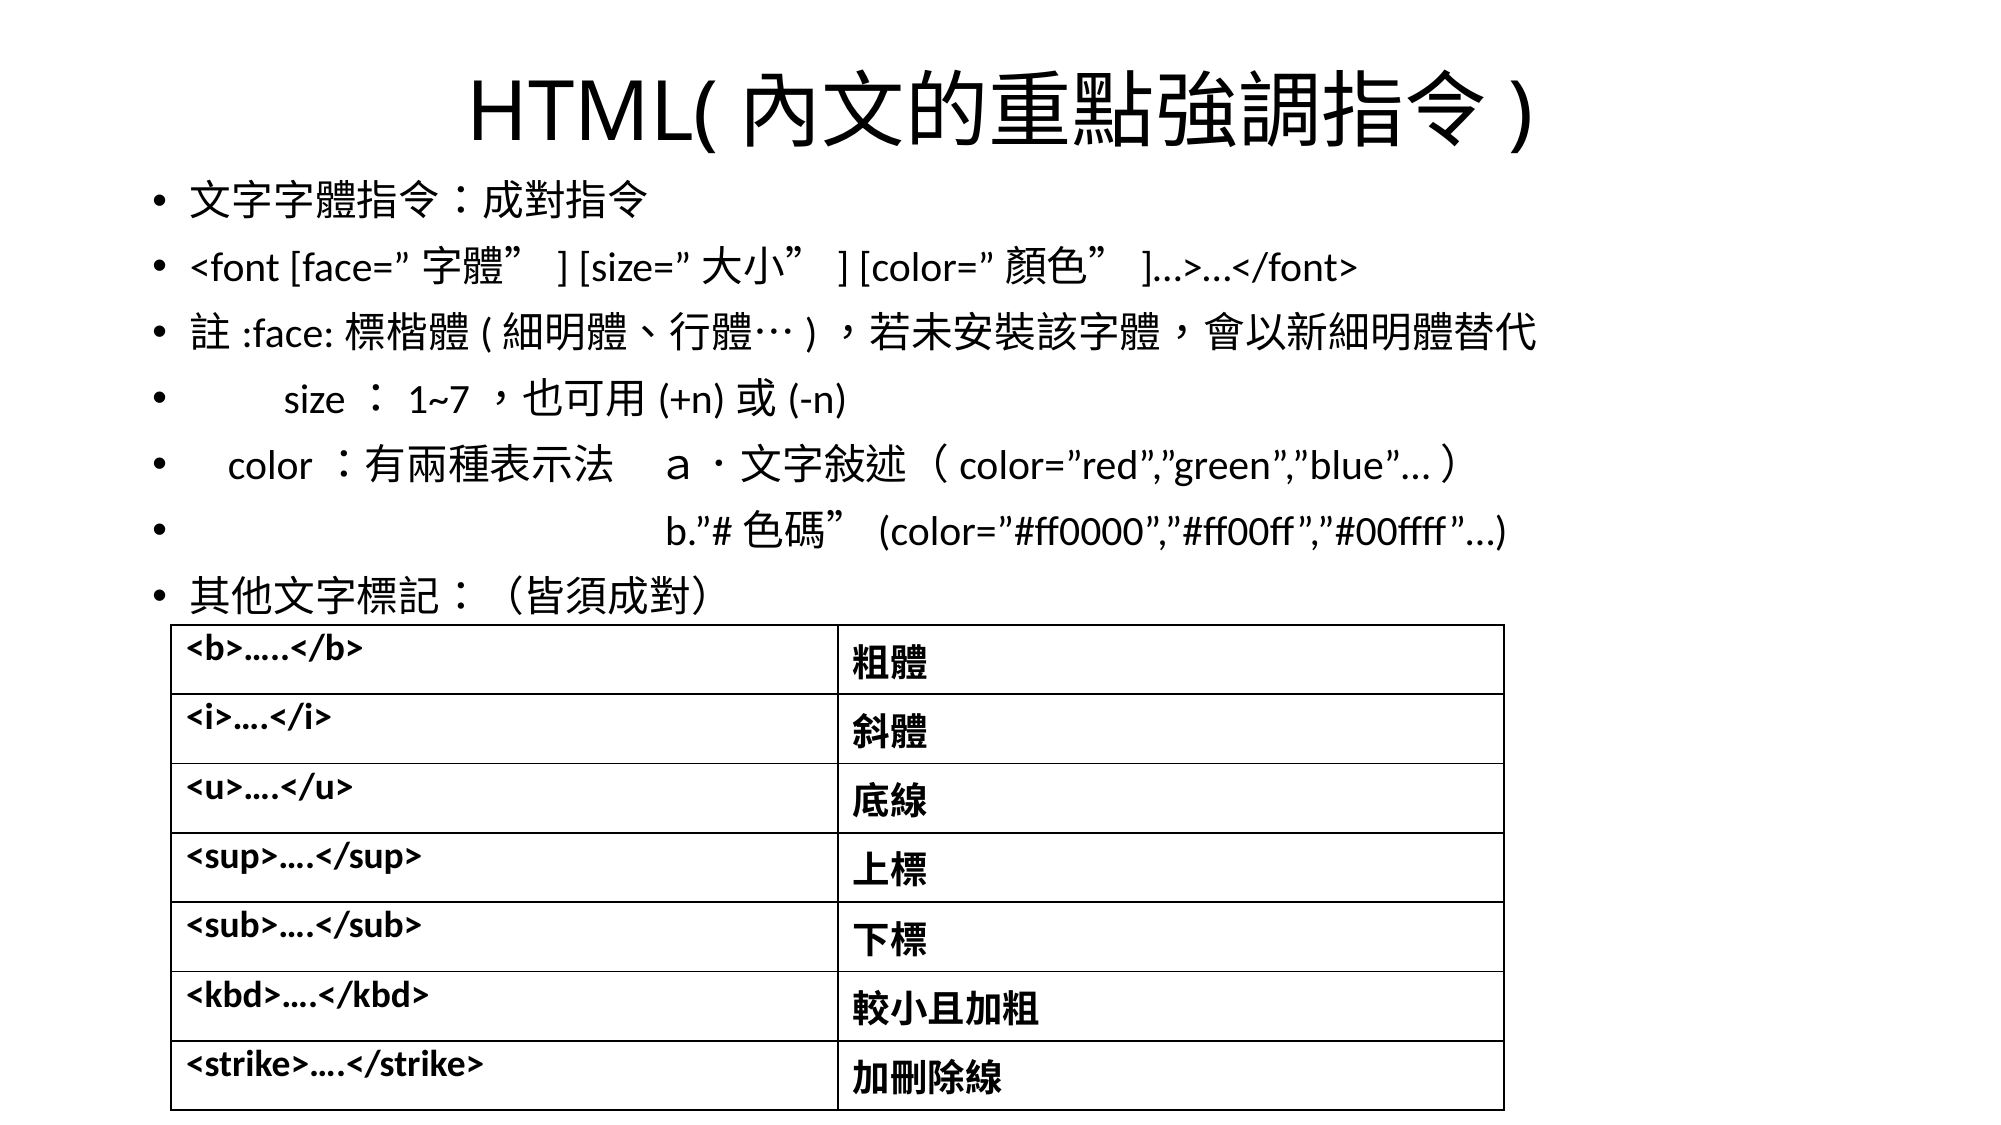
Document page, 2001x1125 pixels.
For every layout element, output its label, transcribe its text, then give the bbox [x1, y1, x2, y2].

table_cell 較小且加粗 [839, 972, 1503, 1040]
table_cell <sup>….</sup> [172, 834, 837, 901]
table_cell <sub>….</sub> [172, 903, 837, 971]
table_header <b>…..</b> [172, 626, 837, 693]
table_header 粗體 [839, 626, 1503, 693]
table_cell 底線 [839, 764, 1503, 832]
table_cell <strike>….</strike> [172, 1042, 837, 1109]
table_cell <i>….</i> [172, 695, 837, 763]
list 文字字體指令：成對指令 <font [face=”字體”] [size=”大小”] [color=”顏色”]…>…</font> 註:face:標楷體(細明體、行體…)，若未安裝該字體，會以新細明體替代 size：1~7，也可用(+n)或(-n) color：有兩種表示法 ａ．文字敍述（color=”red”,”green”,”blue”…） b.”#色碼”(color=”#ff0000”,”#ff00ff”,”#00ffff”…) 其他文字標記：（皆須成對） [137, 172, 1863, 970]
table_cell <u>….</u> [172, 764, 837, 832]
table_cell <kbd>….</kbd> [172, 972, 837, 1040]
table_cell 斜體 [839, 695, 1503, 763]
table_cell 下標 [839, 903, 1503, 971]
table_cell 上標 [839, 834, 1503, 901]
title HTML(內文的重點強調指令) [137, 35, 1863, 172]
table_cell 加刪除線 [839, 1042, 1503, 1109]
